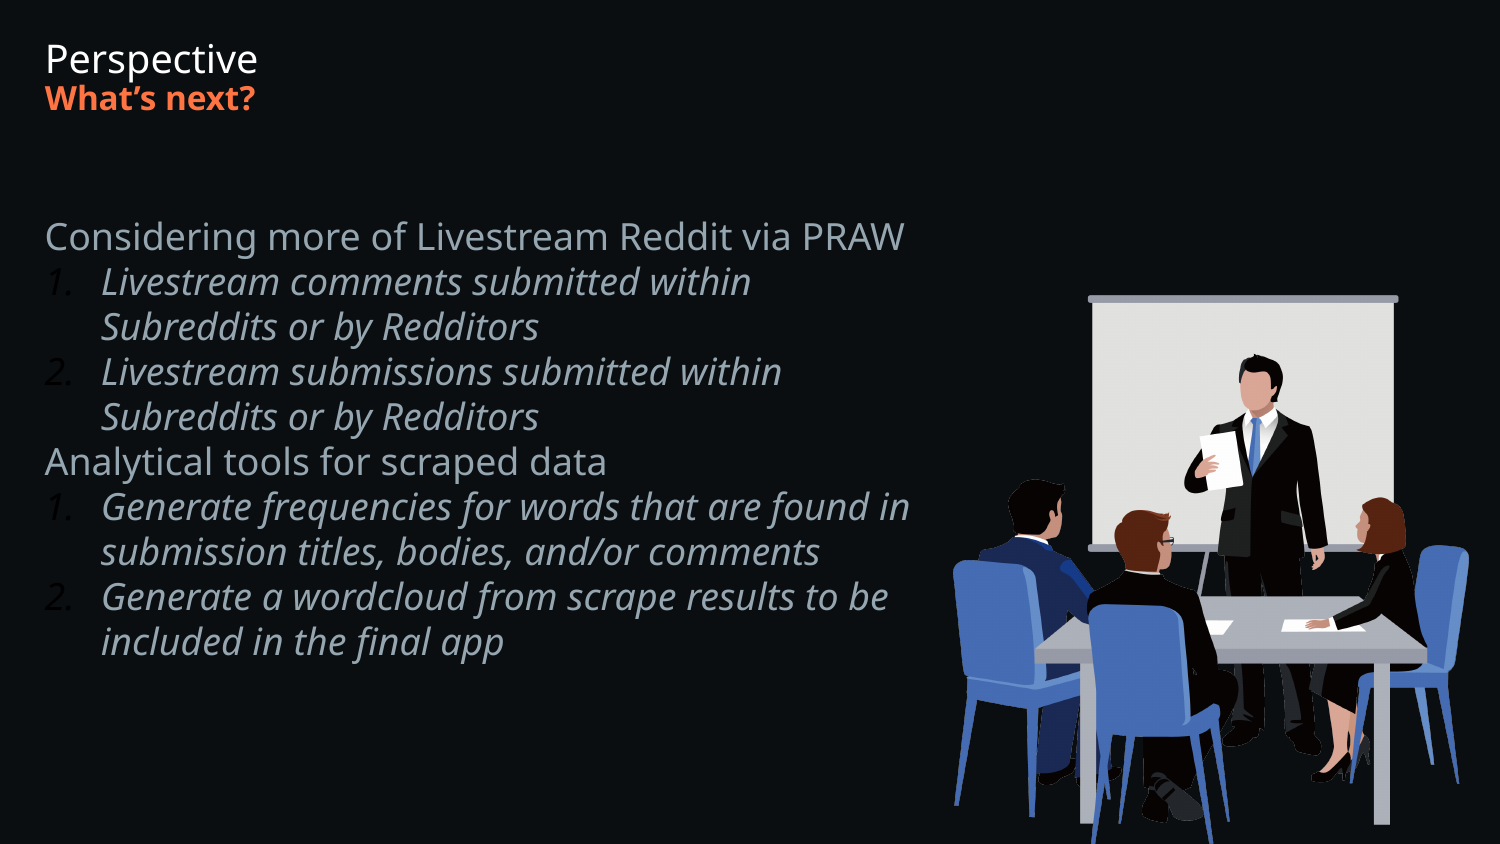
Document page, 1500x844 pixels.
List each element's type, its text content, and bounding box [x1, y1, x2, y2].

text_box Perspective [29, 22, 796, 94]
text_box Considering more of Livestream Reddit via PRAW Livestream comments submitted within Subreddits or by Redditors Livestream submissions submitted within Subreddits or by Redditors Analytical tools for scraped data Generate frequencies for words that are found in submission titles, bodies, and/or comments Generate a wordcloud from scrape results to be included in the final app [29, 153, 936, 463]
picture [953, 295, 1469, 844]
text_box What’s next? [29, 70, 721, 124]
